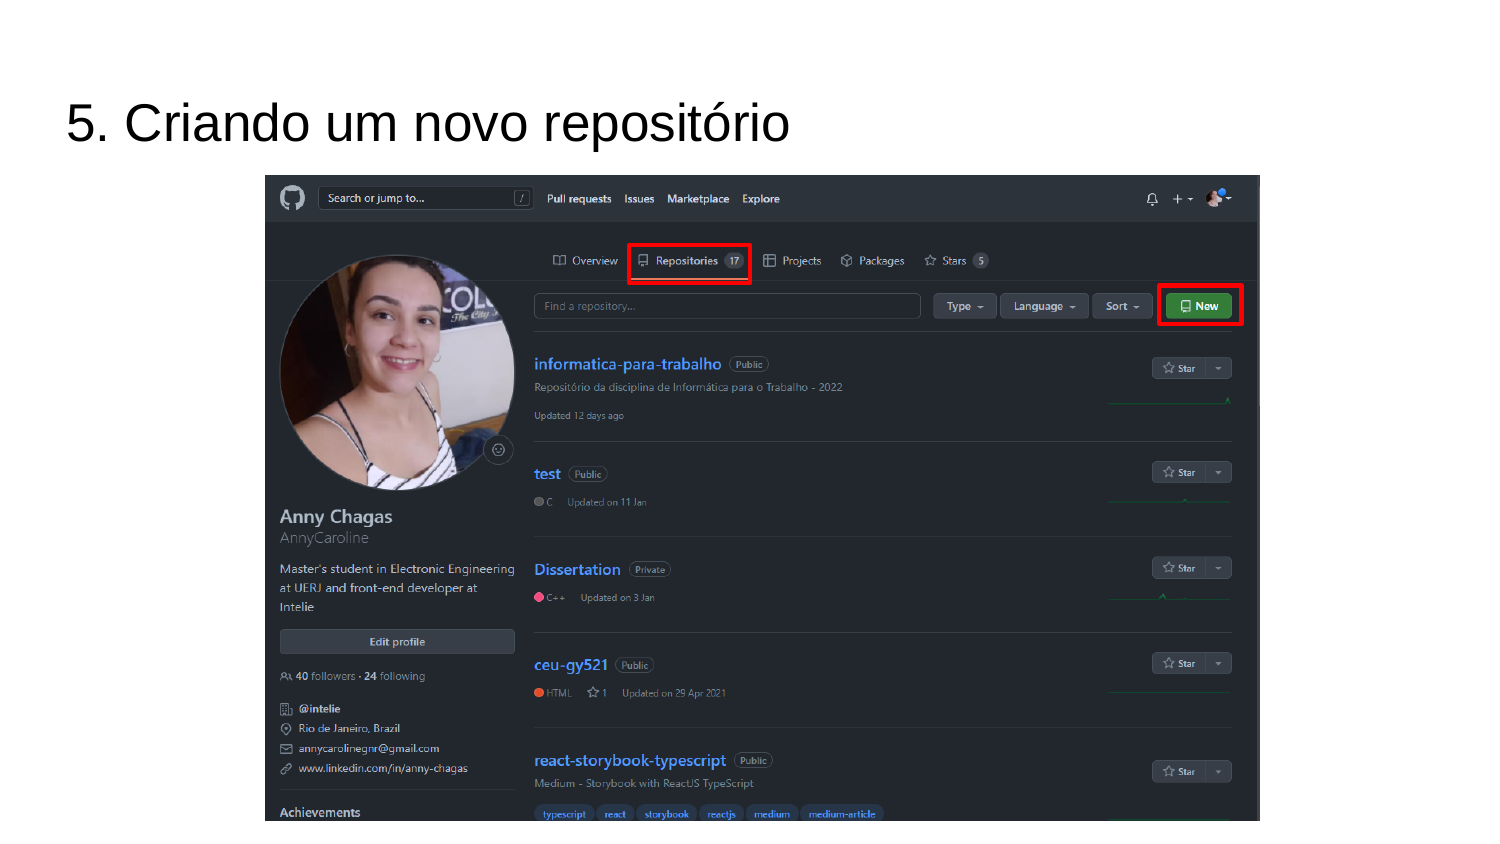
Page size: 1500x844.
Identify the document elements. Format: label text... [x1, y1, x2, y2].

picture [265, 175, 1260, 822]
title 5. Criando um novo repositório [51, 72, 1449, 167]
